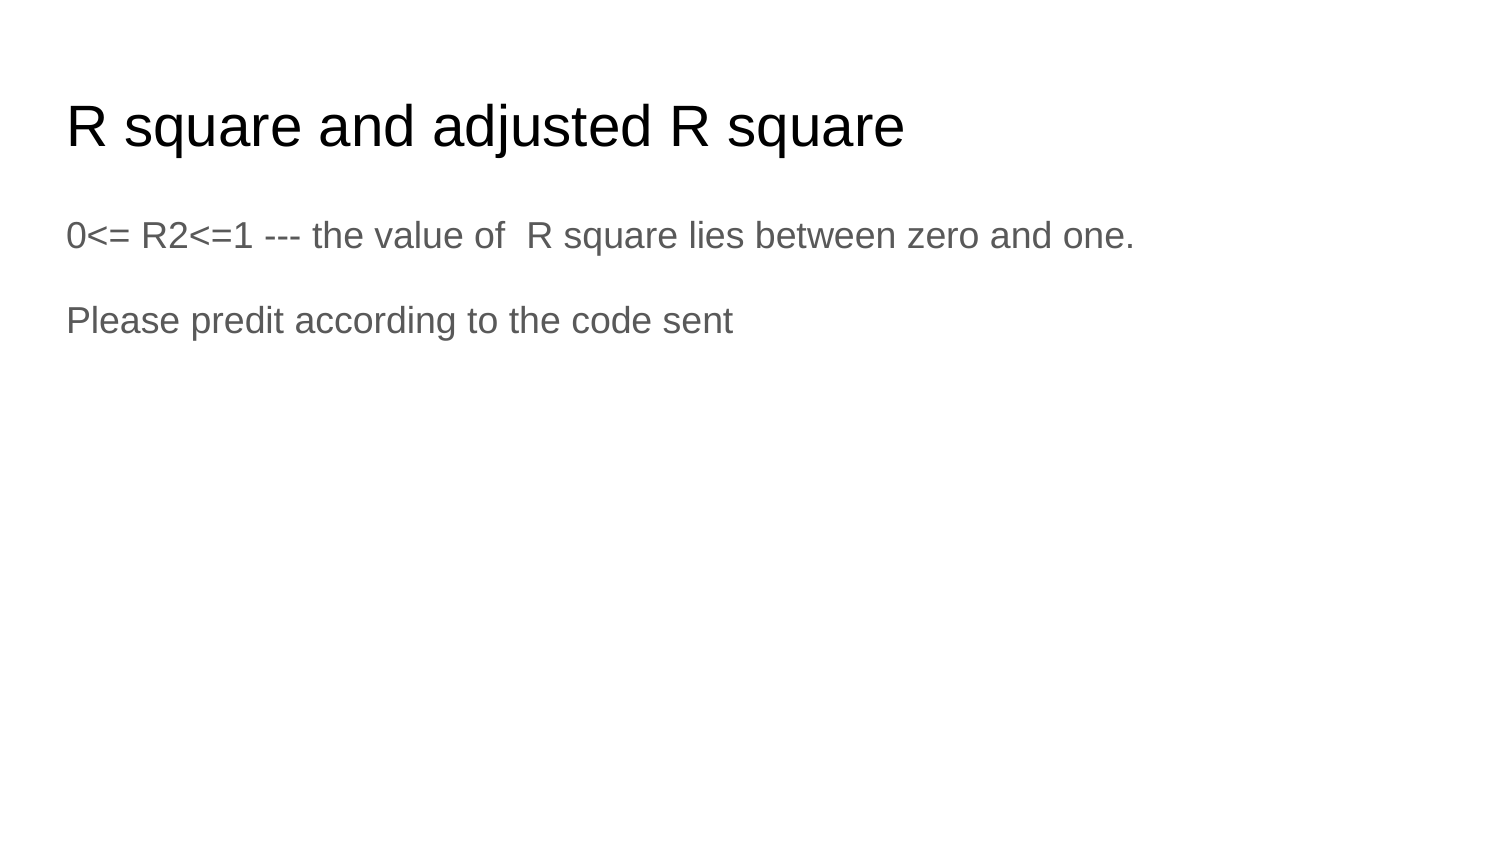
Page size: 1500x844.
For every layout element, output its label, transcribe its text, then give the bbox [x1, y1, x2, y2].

title R square and adjusted R square [51, 72, 1449, 167]
list 0<= R2<=1 --- the value of R square lies between zero and one. Please predit according to the code sent [51, 189, 1449, 750]
